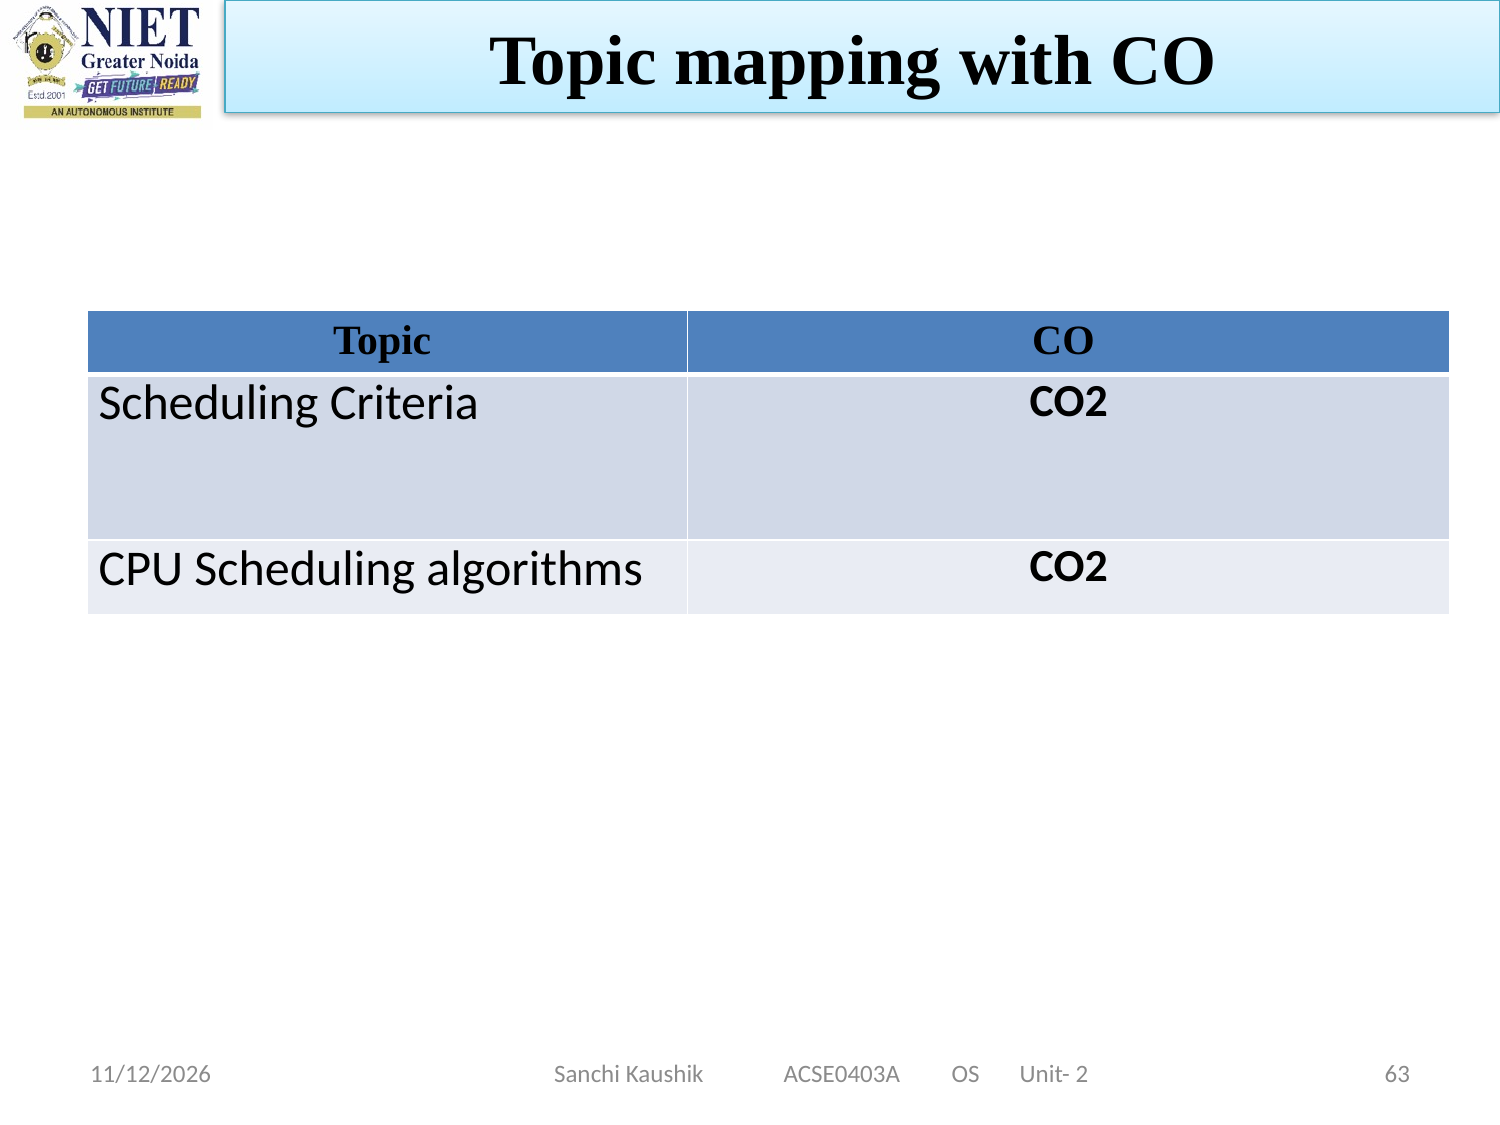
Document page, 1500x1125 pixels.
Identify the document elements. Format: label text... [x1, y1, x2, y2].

picture [0, 0, 213, 130]
slide_number 63 [1074, 1042, 1425, 1103]
text_box Topic mapping with CO [224, 0, 1500, 113]
footer Sanchi Kaushik ACSE0403A OS Unit- 2 [412, 1042, 1074, 1103]
table_cell CPU Scheduling algorithms [88, 541, 687, 614]
table_header CO [688, 311, 1449, 372]
table_cell CO2 [688, 541, 1449, 614]
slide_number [75, 1042, 412, 1103]
table_header Topic [88, 311, 687, 372]
table_cell Scheduling Criteria [88, 377, 687, 539]
table_cell CO2 [688, 377, 1449, 539]
